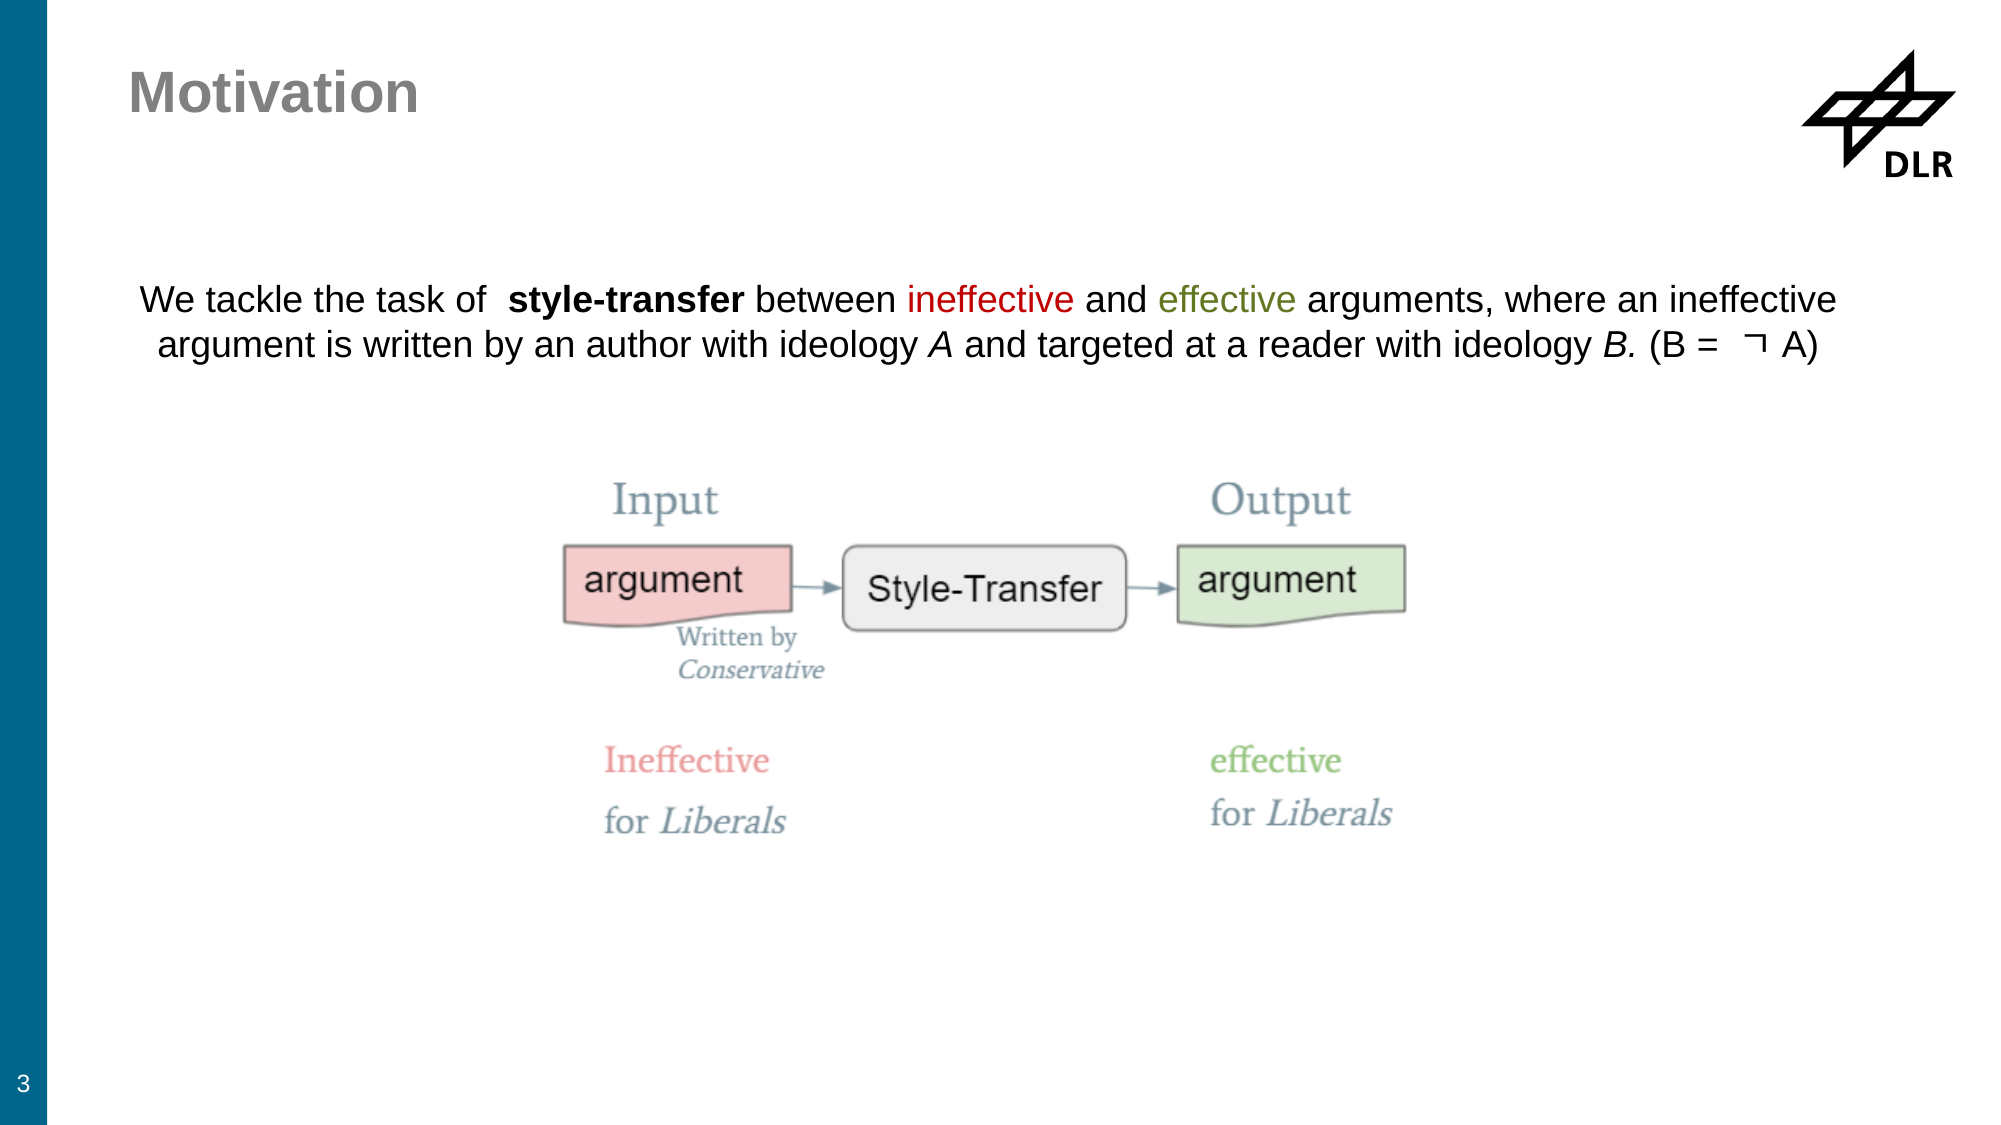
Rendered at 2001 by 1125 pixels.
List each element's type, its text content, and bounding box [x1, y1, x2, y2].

text_box We tackle the task of style-transfer between ineffective and effective arguments, where an ineffective argument is written by an author with ideology A and targeted at a reader with ideology B. (B = ㄱA) [109, 267, 1867, 488]
picture [1801, 49, 1957, 178]
title Motivation [114, 54, 1764, 217]
picture [531, 447, 1446, 946]
slide_number 3 [0, 876, 48, 1113]
